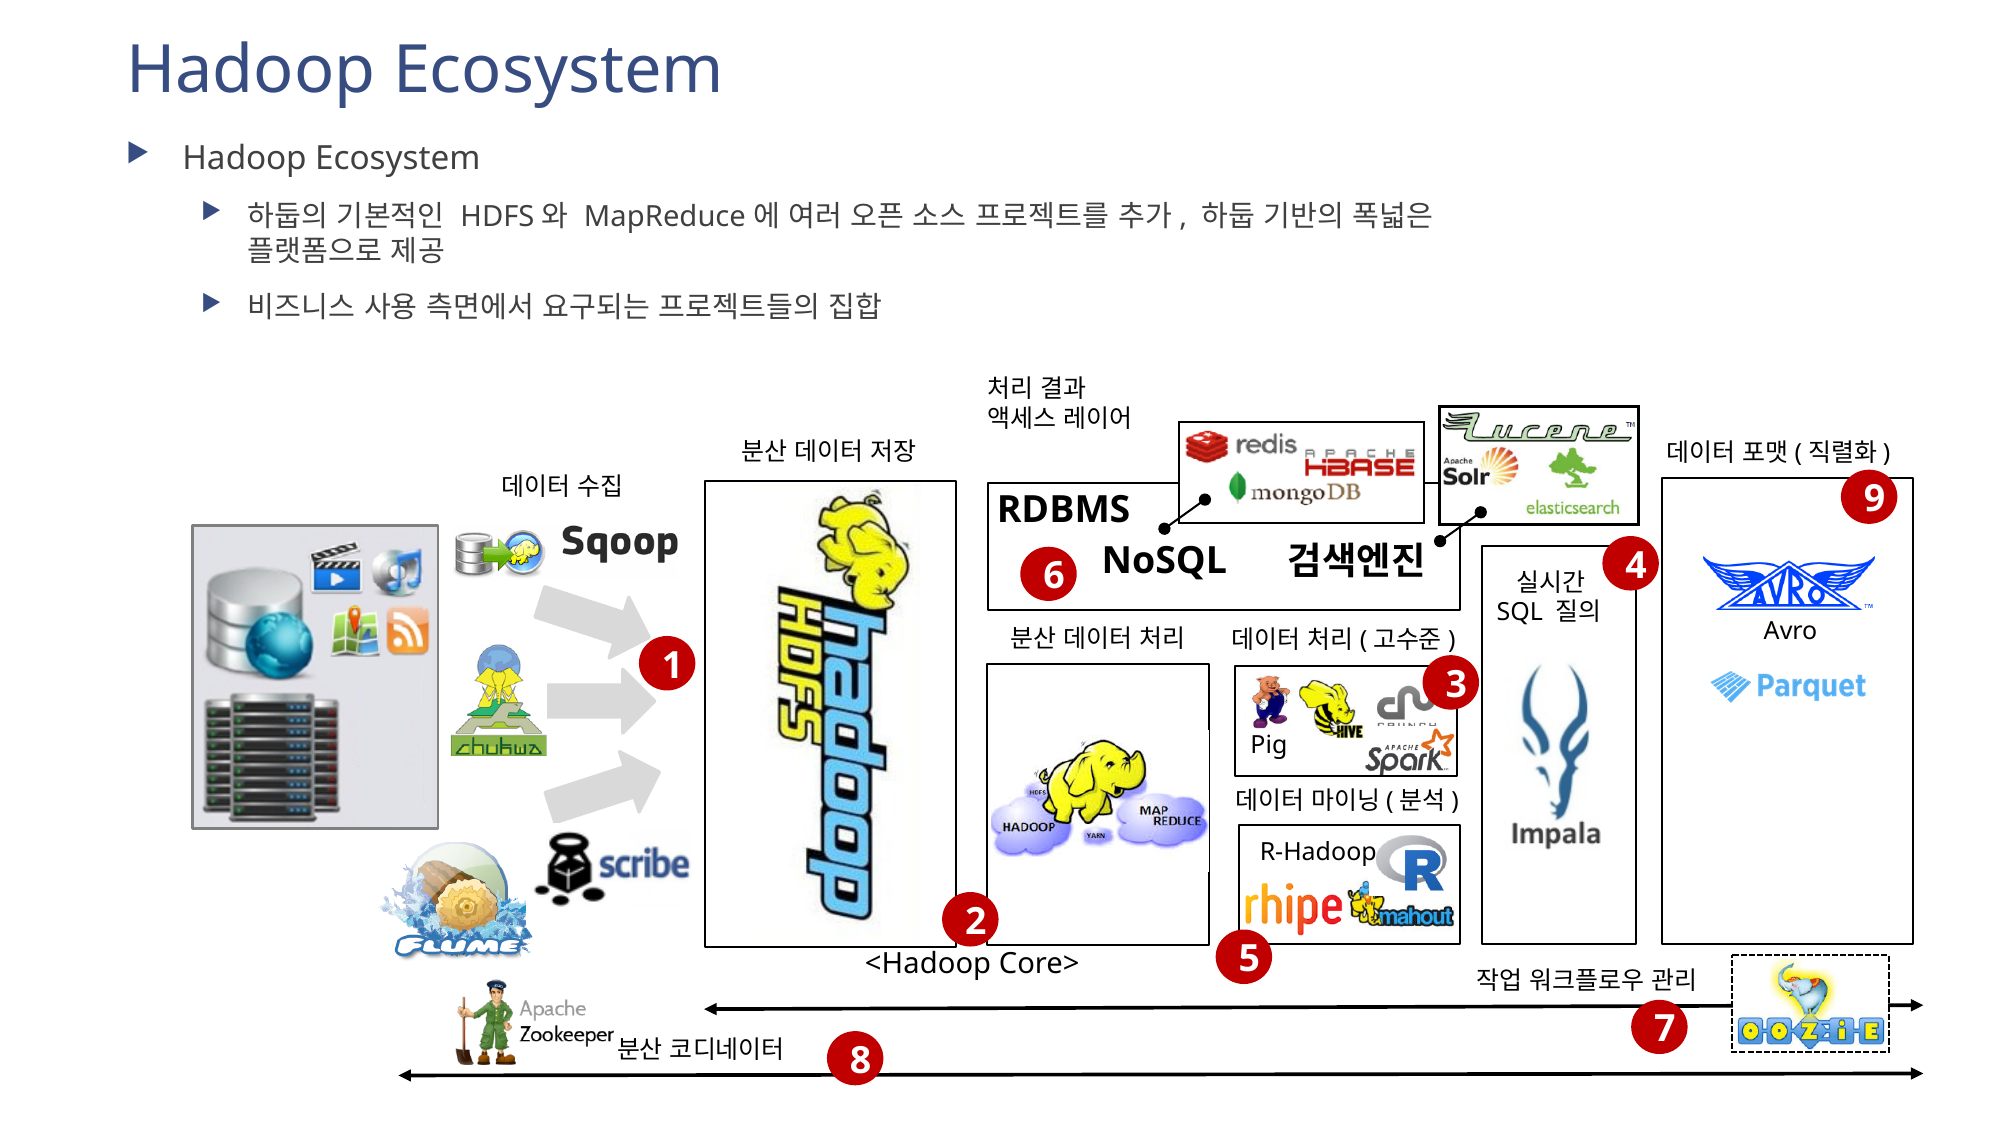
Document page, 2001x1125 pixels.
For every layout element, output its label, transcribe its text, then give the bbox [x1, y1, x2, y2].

title Hadoop Ecosystem [111, 18, 1522, 128]
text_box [193, 364, 1950, 1086]
list Hadoop Ecosystem 하둡의 기본적인 HDFS와 MapReduce에 여러 오픈 소스 프로젝트를 추가, 하둡 기반의 폭넓은 플랫폼으로 제공 비즈니스 사용 측면에서 요구되는 프로젝트들의 집합 [111, 128, 1522, 991]
